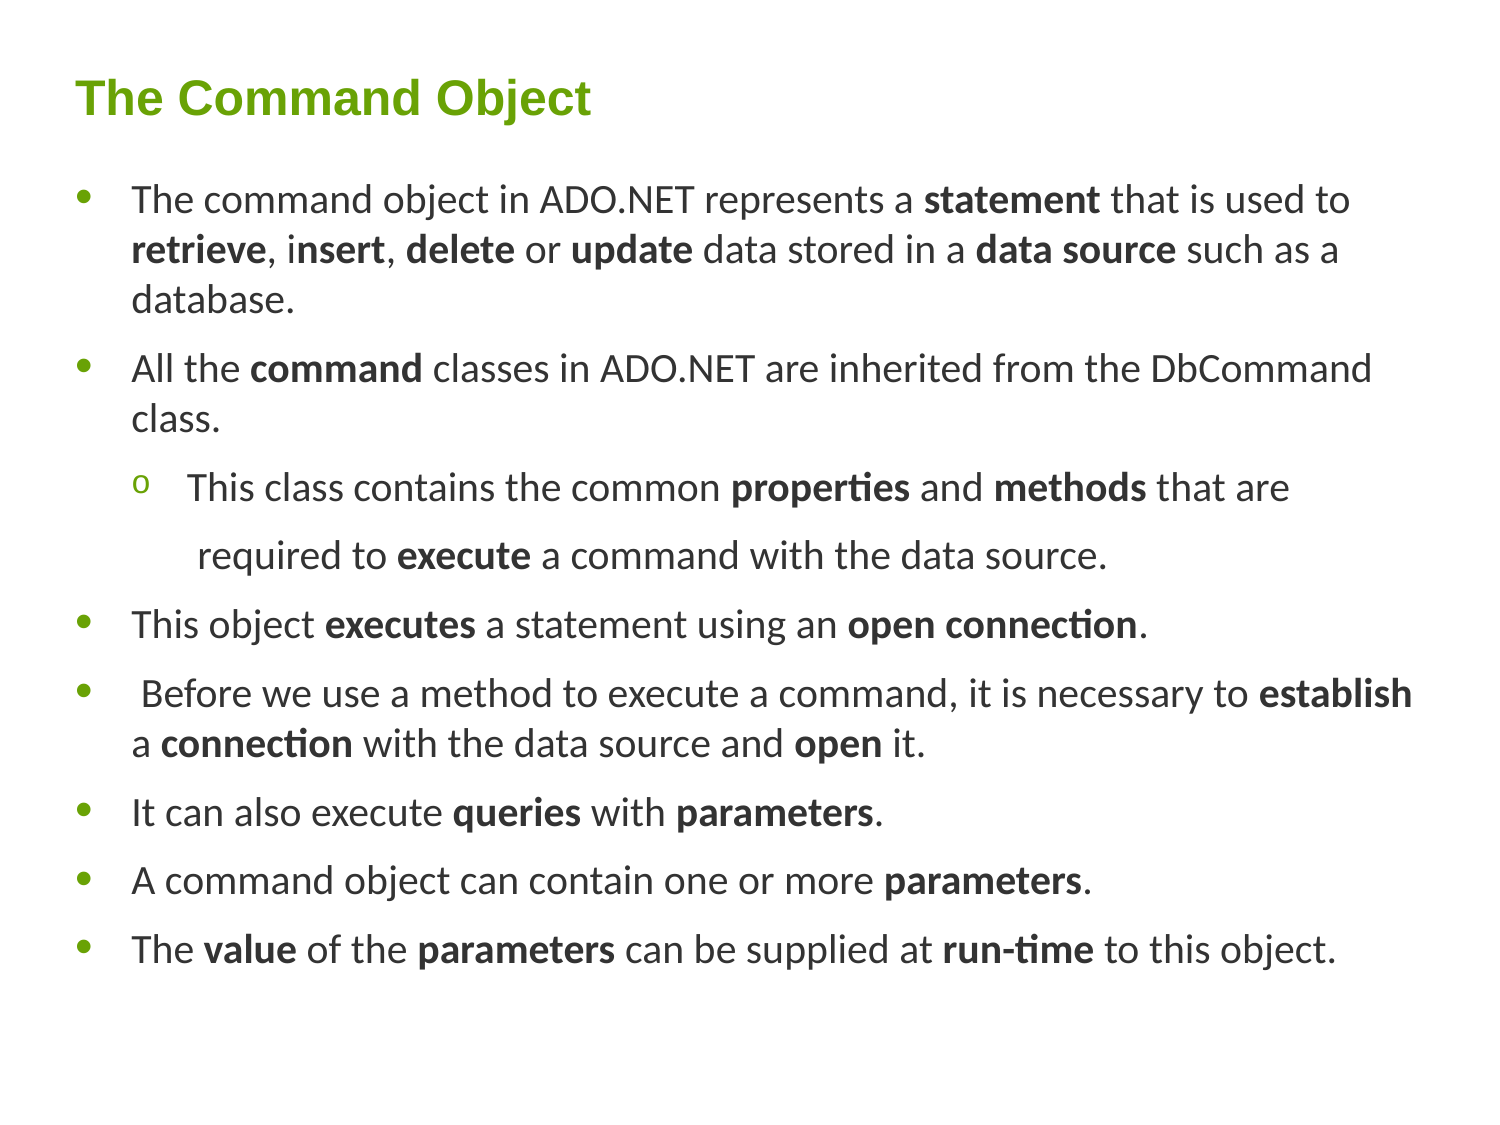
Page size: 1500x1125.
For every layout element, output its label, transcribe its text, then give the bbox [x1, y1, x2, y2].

title The Command Object [74, 2, 1426, 134]
list The command object in ADO.NET represents a statement that is used to retrieve, insert, delete or update data stored in a data source such as a database. All the command classes in ADO.NET are inherited from the DbCommand class. This class contains the common properties and methods that are required to execute a command with the data source. This object executes a statement using an open connection. Before we use a method to execute a command, it is necessary to establish a connection with the data source and open it. It can also execute queries with parameters. A command object can contain one or more parameters. The value of the parameters can be supplied at run-time to this object. [74, 171, 1426, 1007]
